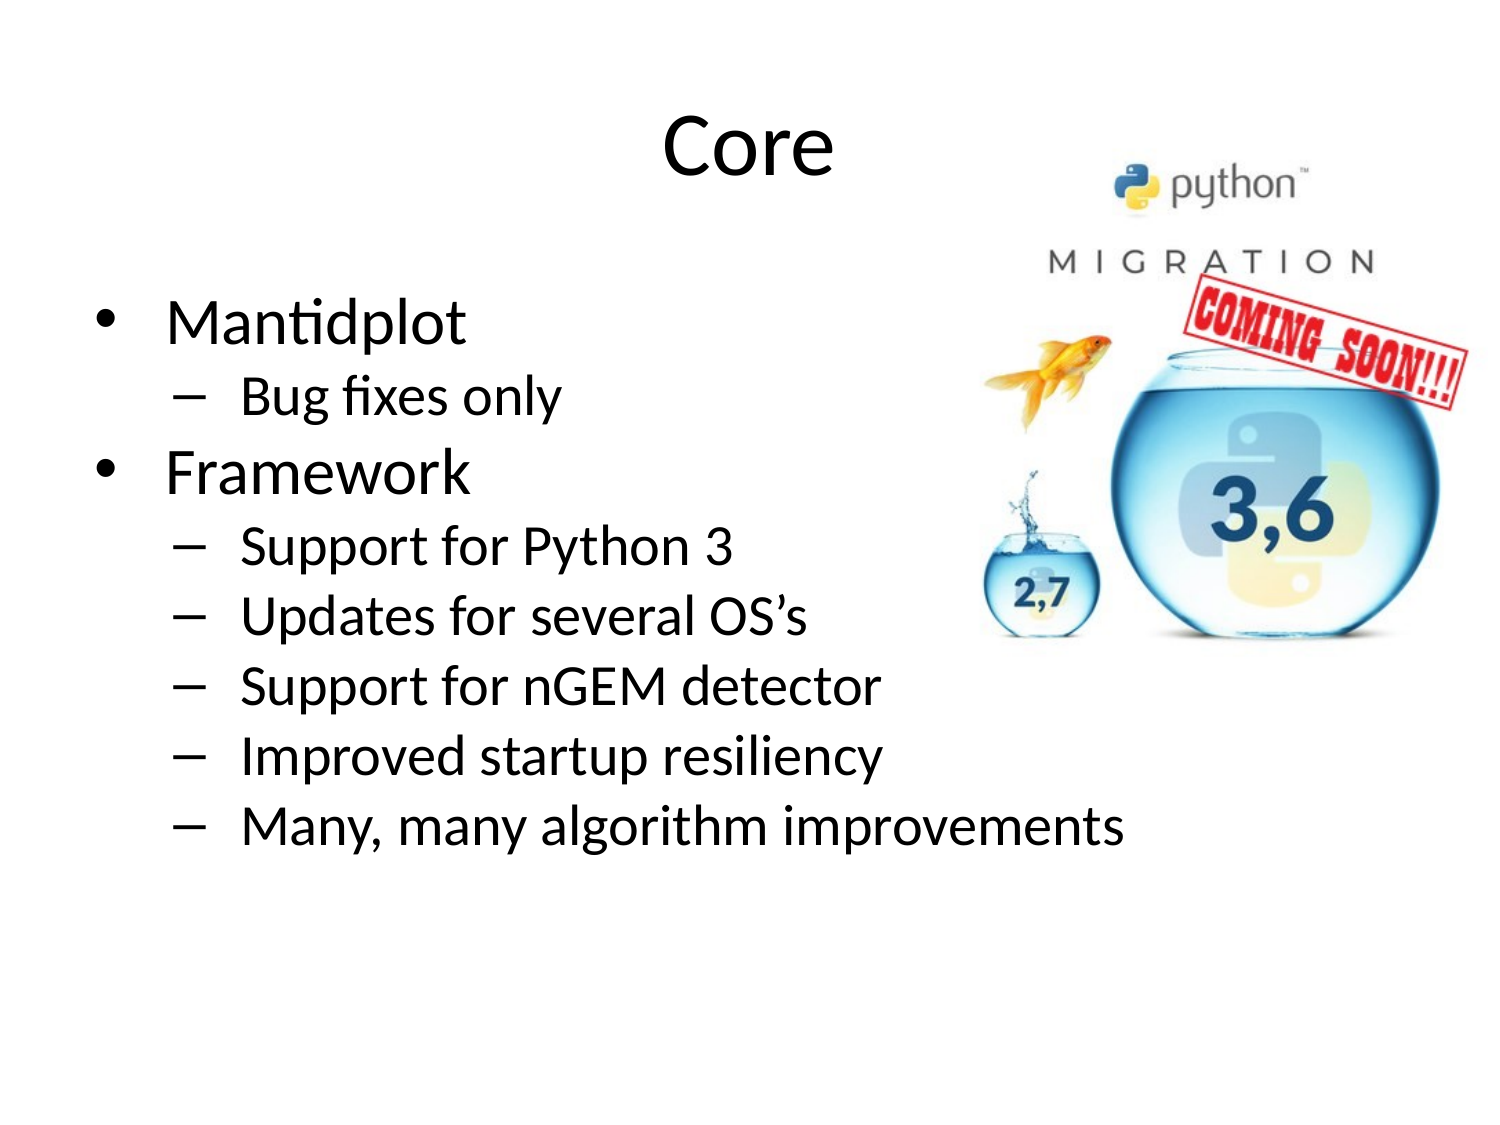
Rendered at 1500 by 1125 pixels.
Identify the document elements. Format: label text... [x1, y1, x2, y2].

list Mantidplot Bug fixes only Framework Support for Python 3 Updates for several OS’s Support for nGEM detector Improved startup resiliency Many, many algorithm improvements [75, 262, 1425, 1005]
picture [936, 126, 1489, 679]
title Core [75, 45, 1425, 233]
